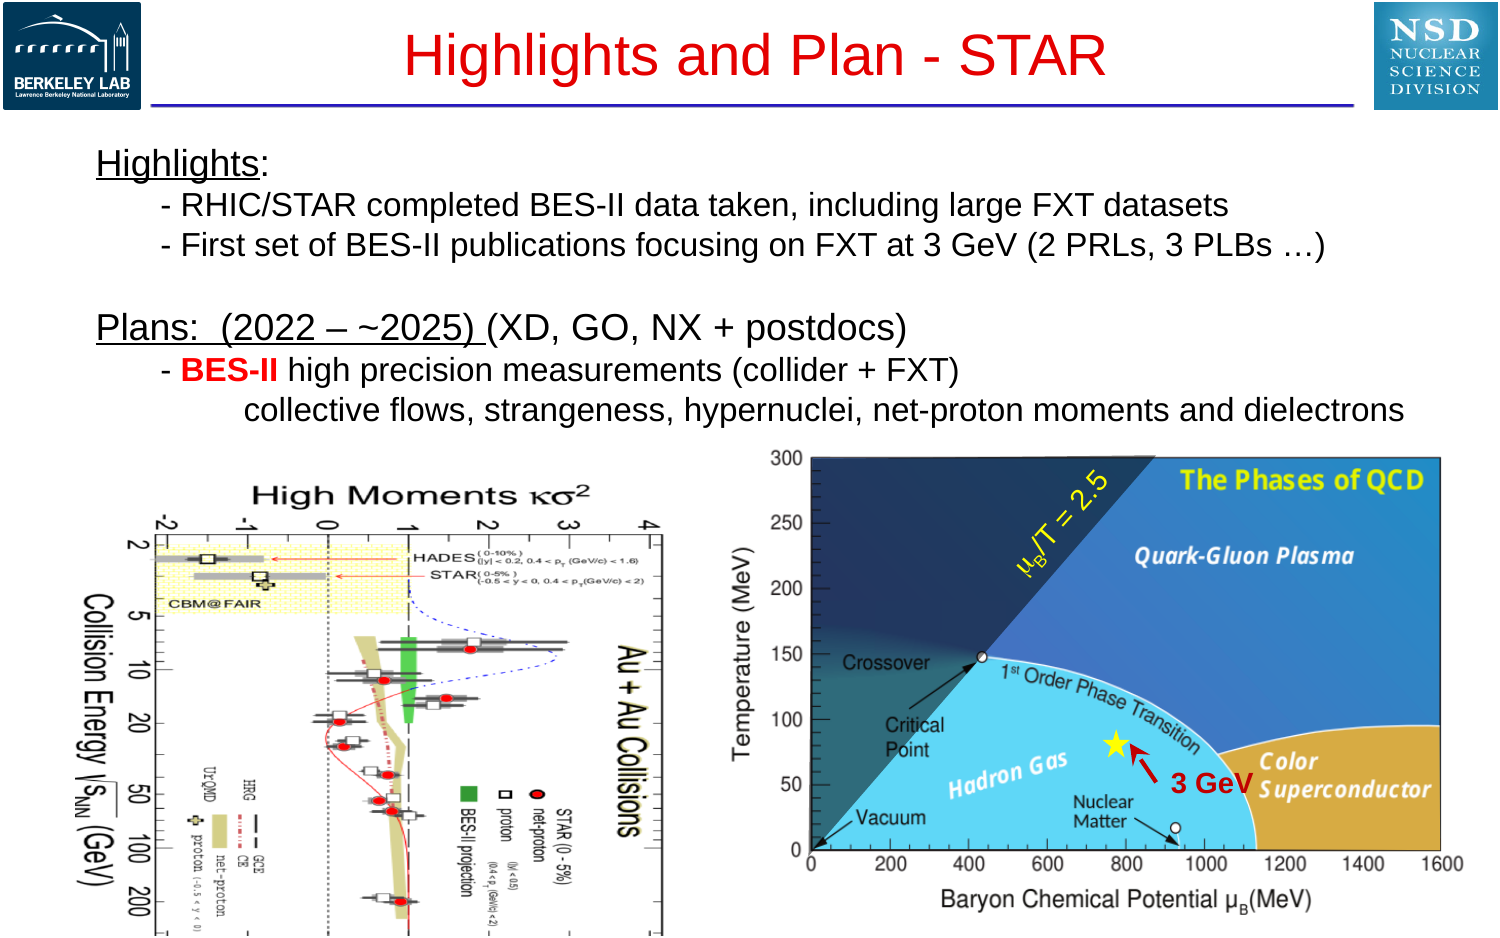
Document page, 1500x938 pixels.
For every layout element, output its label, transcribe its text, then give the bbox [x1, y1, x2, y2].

picture [147, 104, 1359, 111]
picture [139, 399, 611, 938]
picture [1374, 2, 1498, 110]
text_box Highlights: - RHIC/STAR completed BES-II data taken, including large FXT datasets - First set of BES-II publications focusing on FXT at 3 GeV (2 PRLs, 3 PLBs …) Plans: (2022 – ~2025) (XD, GO, NX + postdocs) - BES-II high precision measurements (collider + FXT) collective flows, strangeness, hypernuclei, net-proton moments and dielectrons [80, 131, 1433, 436]
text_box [712, 305, 1476, 933]
picture [3, 2, 141, 110]
title Highlights and Plan - STAR [137, 10, 1377, 95]
